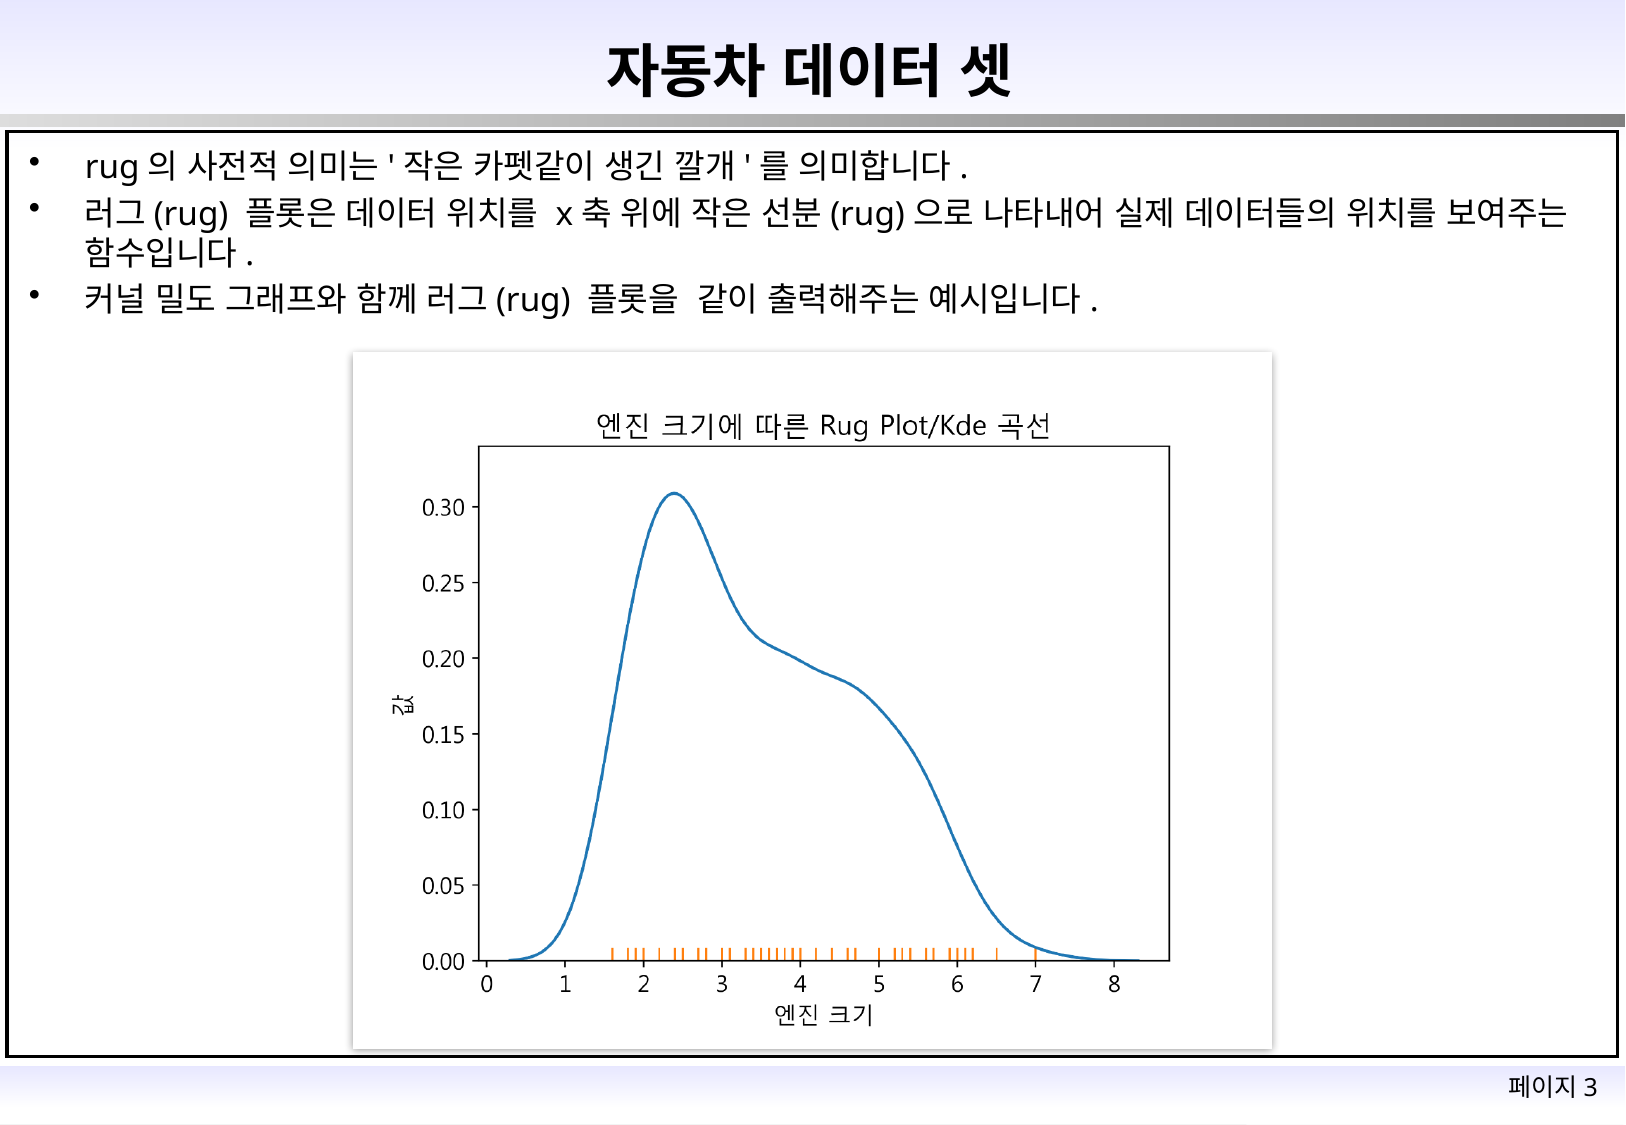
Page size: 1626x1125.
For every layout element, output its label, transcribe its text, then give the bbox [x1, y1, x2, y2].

list rug의 사전적 의미는'작은 카펫같이 생긴 깔개'를 의미합니다. 러그(rug) 플롯은 데이터 위치를 x축 위에 작은 선분(rug)으로 나타내어 실제 데이터들의 위치를 보여주는 함수입니다. 커널 밀도 그래프와 함께 러그(rug) 플롯을 같이 출력해주는 예시입니다. [13, 137, 1625, 791]
picture [367, 366, 1258, 1035]
title 자동차 데이터 셋 [207, 24, 1412, 113]
